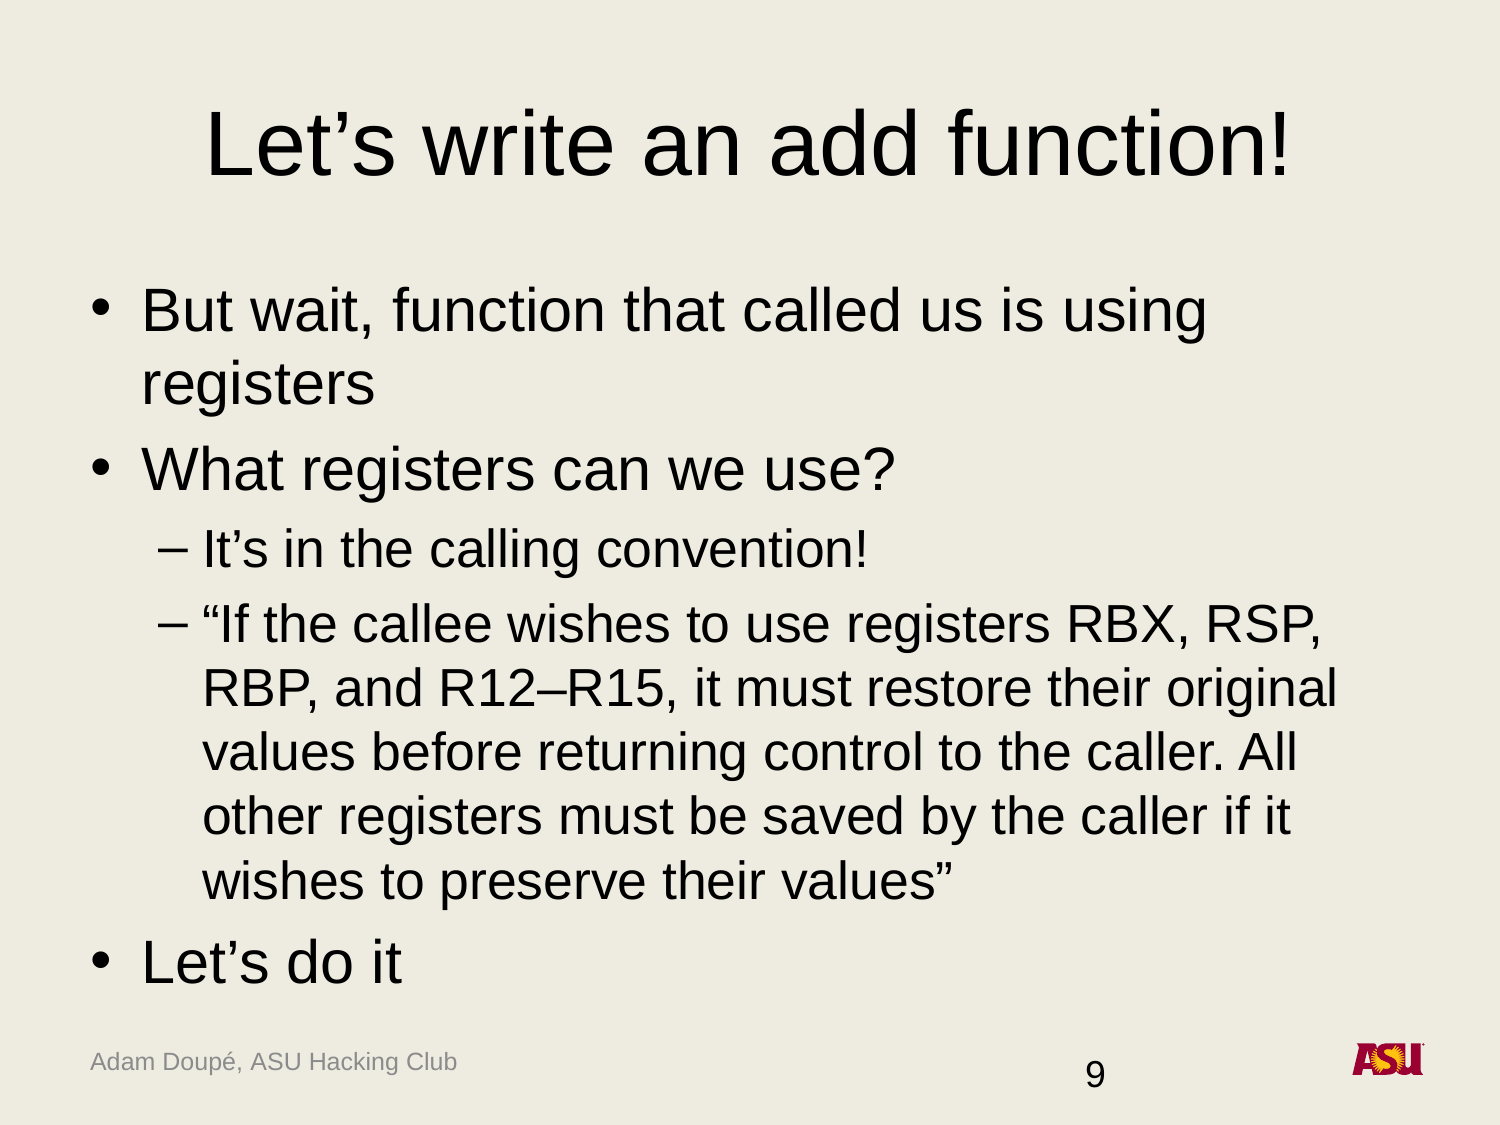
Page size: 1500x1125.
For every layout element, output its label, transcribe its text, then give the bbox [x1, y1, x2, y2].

title Let’s write an add function! [75, 45, 1425, 233]
list But wait, function that called us is using registers What registers can we use? It’s in the calling convention! “If the callee wishes to use registers RBX, RSP, RBP, and R12–R15, it must restore their original values before returning control to the caller. All other registers must be saved by the caller if it wishes to preserve their values” Let’s do it [75, 262, 1425, 1005]
slide_number 9 [1070, 1042, 1421, 1103]
